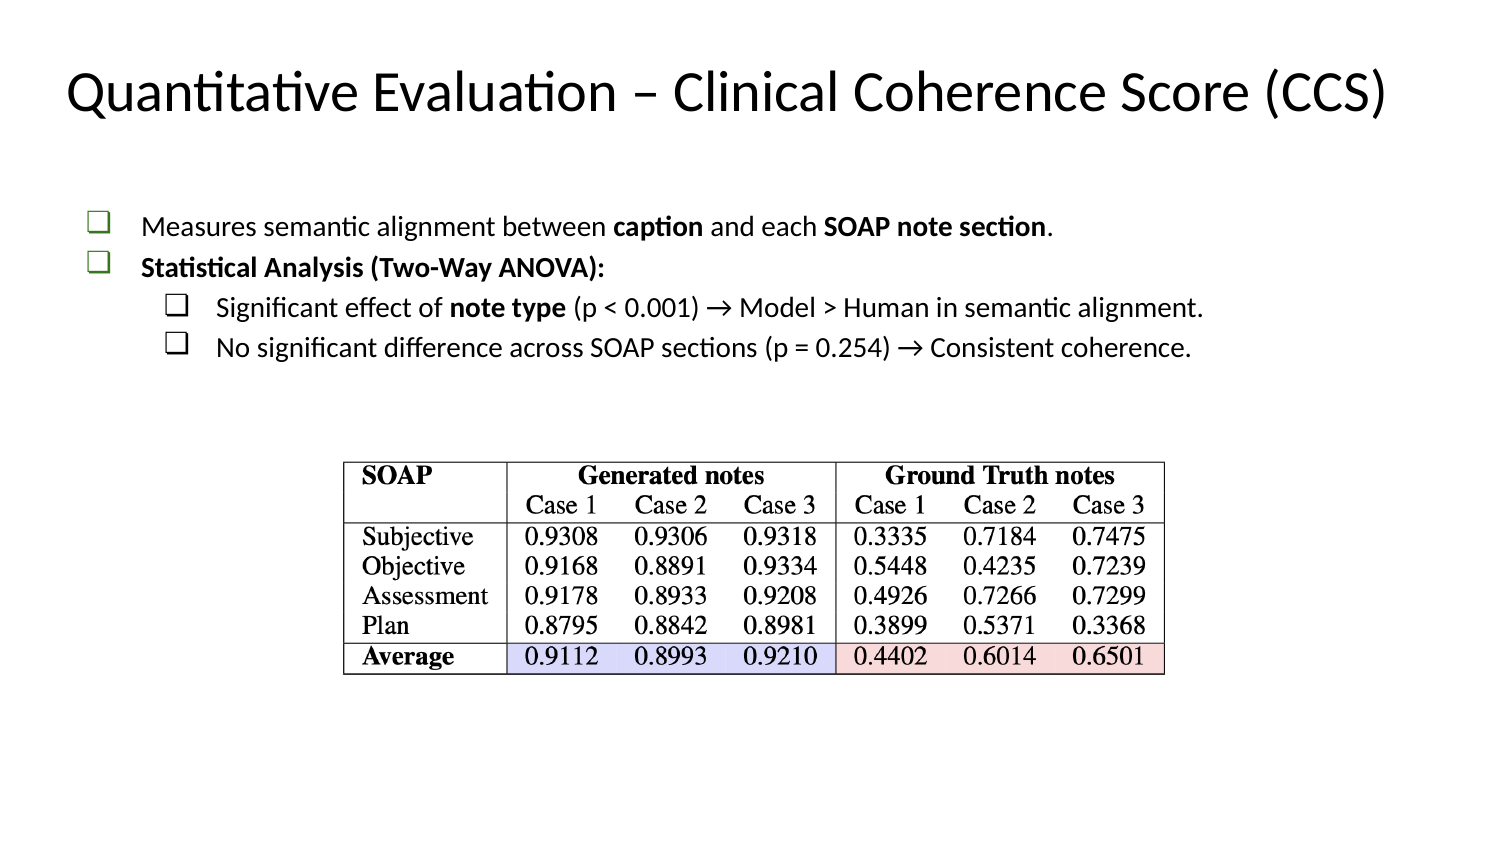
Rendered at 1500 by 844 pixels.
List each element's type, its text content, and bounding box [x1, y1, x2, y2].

text_box Quantitative Evaluation – Clinical Coherence Score (CCS) [51, 36, 1449, 129]
picture [315, 445, 1184, 706]
list Measures semantic alignment between caption and each SOAP note section. Statistical Analysis (Two-Way ANOVA): Significant effect of note type (p < 0.001) → Model > Human in semantic alignment. No significant difference across SOAP sections (p = 0.254) → Consistent coherence. [51, 187, 1398, 415]
